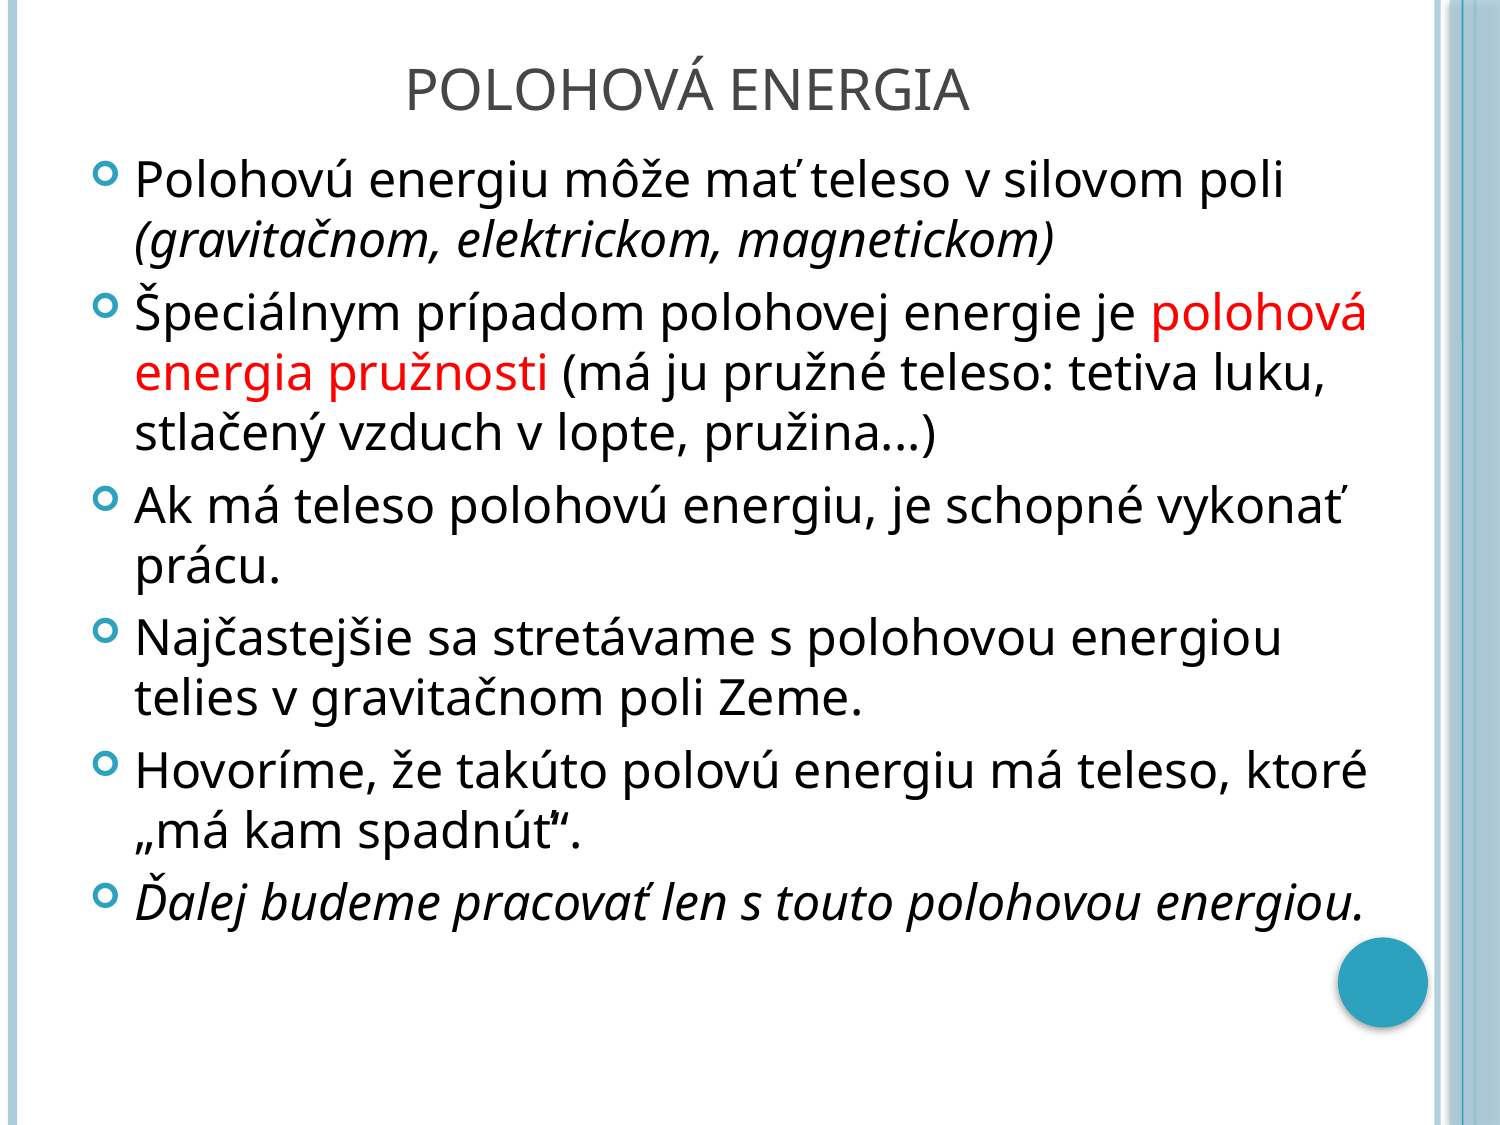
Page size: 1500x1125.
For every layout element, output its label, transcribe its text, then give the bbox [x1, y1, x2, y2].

title Polohová energia [75, 45, 1300, 129]
list Polohovú energiu môže mať teleso v silovom poli (gravitačnom, elektrickom, magnetickom) Špeciálnym prípadom polohovej energie je polohová energia pružnosti (má ju pružné teleso: tetiva luku, stlačený vzduch v lopte, pružina...) Ak má teleso polohovú energiu, je schopné vykonať prácu. Najčastejšie sa stretávame s polohovou energiou telies v gravitačnom poli Zeme. Hovoríme, že takúto polovú energiu má teleso, ktoré „má kam spadnúť“. Ďalej budeme pracovať len s touto polohovou energiou. [75, 140, 1407, 1062]
